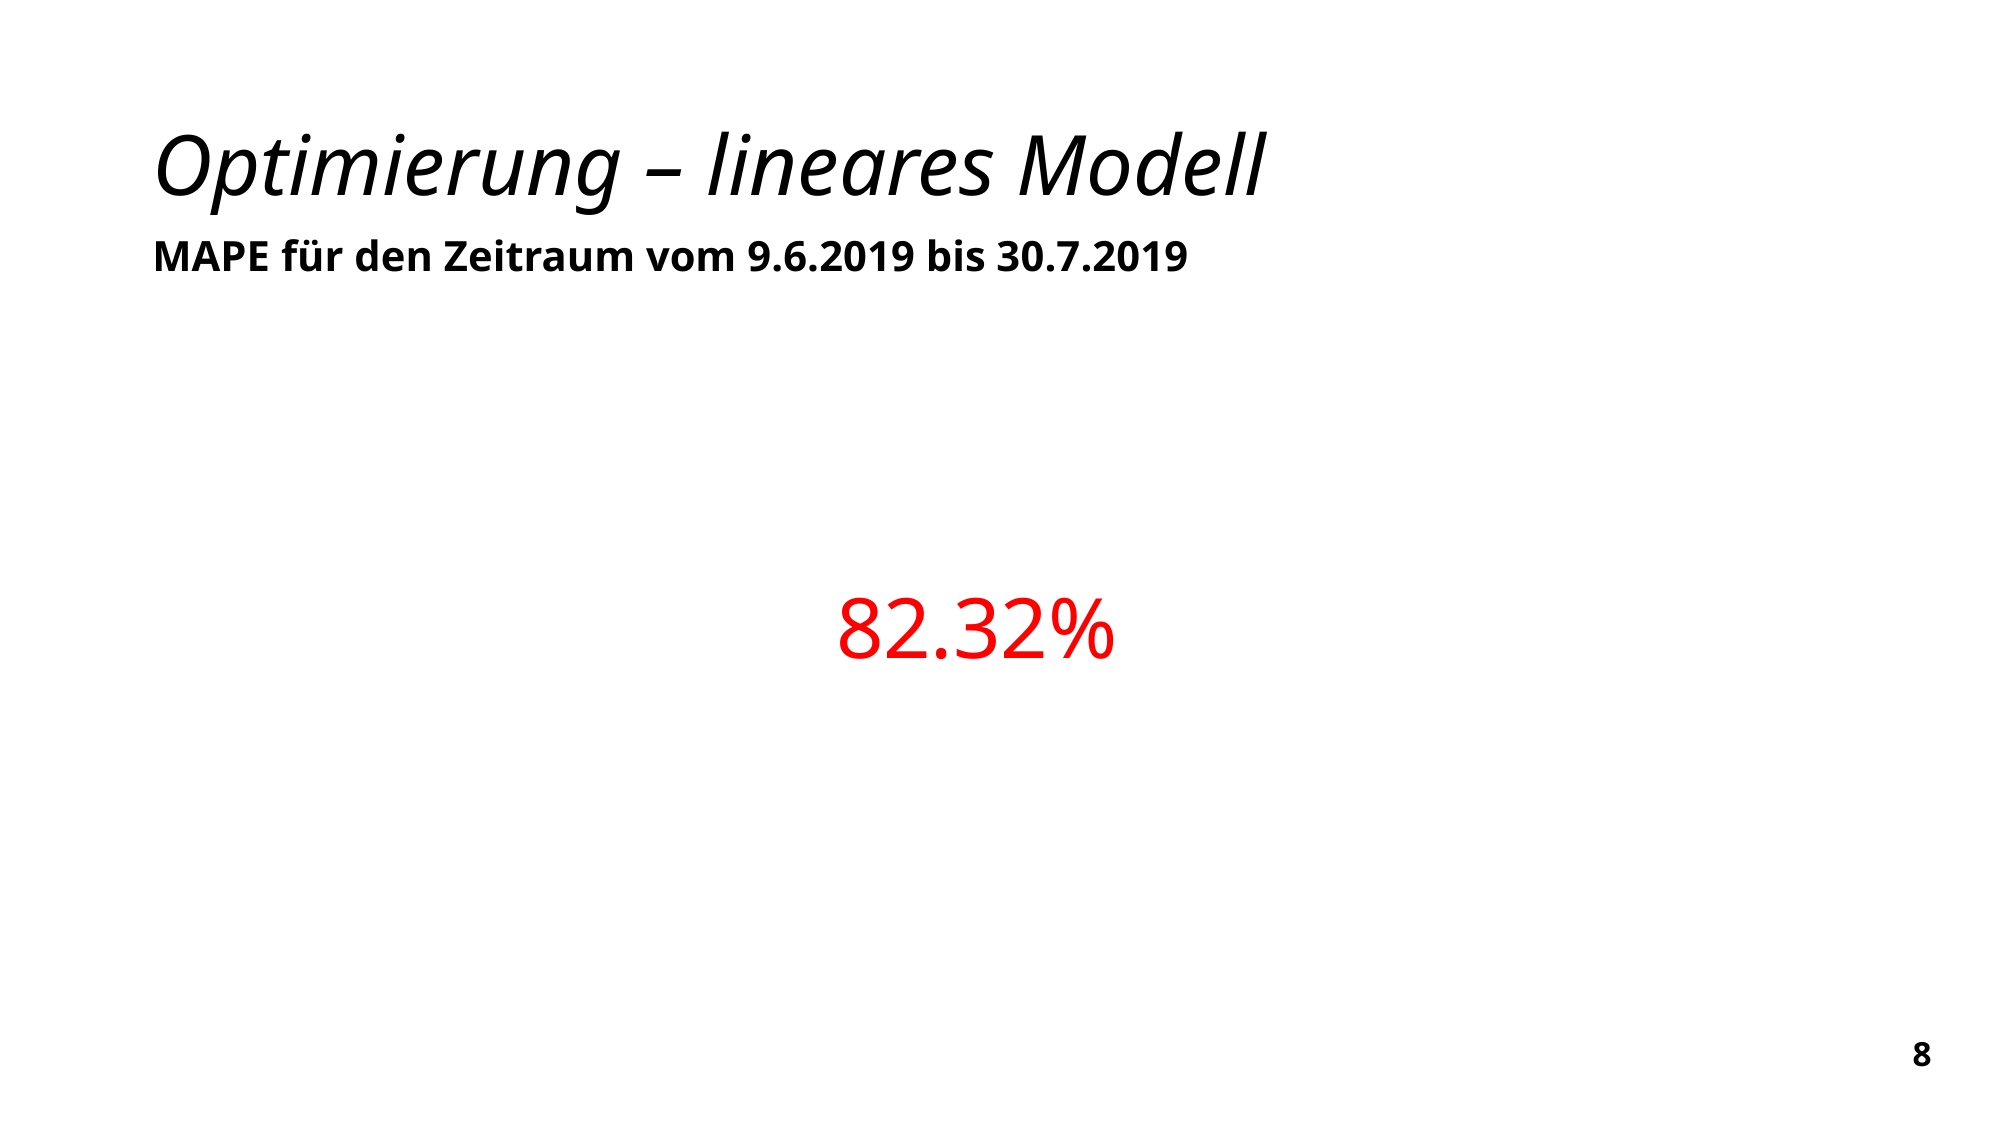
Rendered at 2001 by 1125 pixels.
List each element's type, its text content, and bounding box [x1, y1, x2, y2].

text_box 82.32% [137, 460, 1817, 720]
title Optimierung – lineares Modell [137, 59, 1863, 278]
text_box MAPE für den Zeitraum vom 9.6.2019 bis 30.7.2019 [137, 220, 1250, 296]
text_box 8 [1885, 1010, 1959, 1096]
